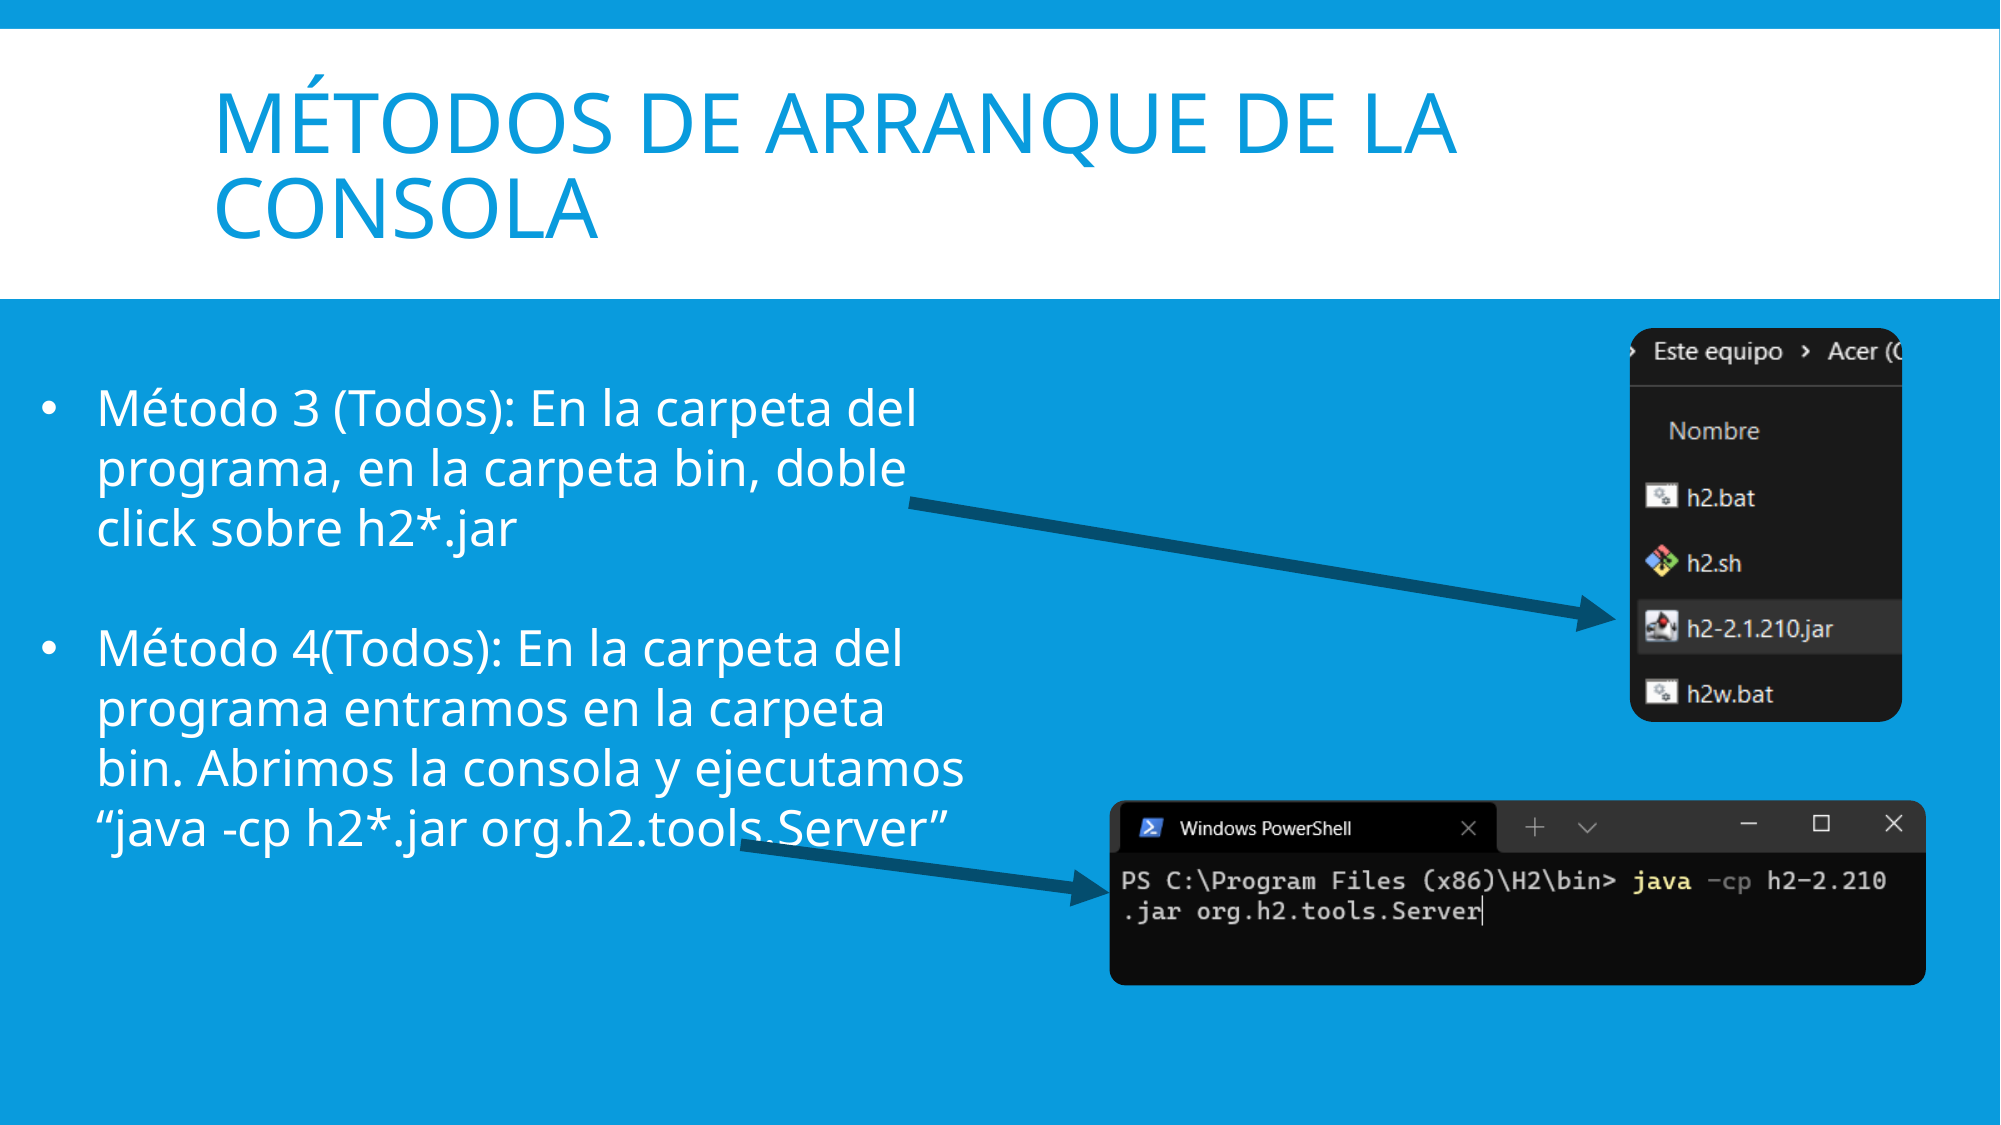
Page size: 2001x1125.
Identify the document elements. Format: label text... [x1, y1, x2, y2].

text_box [909, 502, 1617, 620]
title Métodos de arranque de la consola [197, 46, 1803, 295]
text_box Método 3 (Todos): En la carpeta del programa, en la carpeta bin, doble click sobre h2*.jar Método 4(Todos): En la carpeta del programa entramos en la carpeta bin. Abrimos la consola y ejecutamos “java -cp h2*.jar org.h2.tools.Server” [25, 369, 1000, 865]
picture [1630, 329, 1901, 721]
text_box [740, 844, 1102, 894]
picture [1110, 801, 1925, 984]
